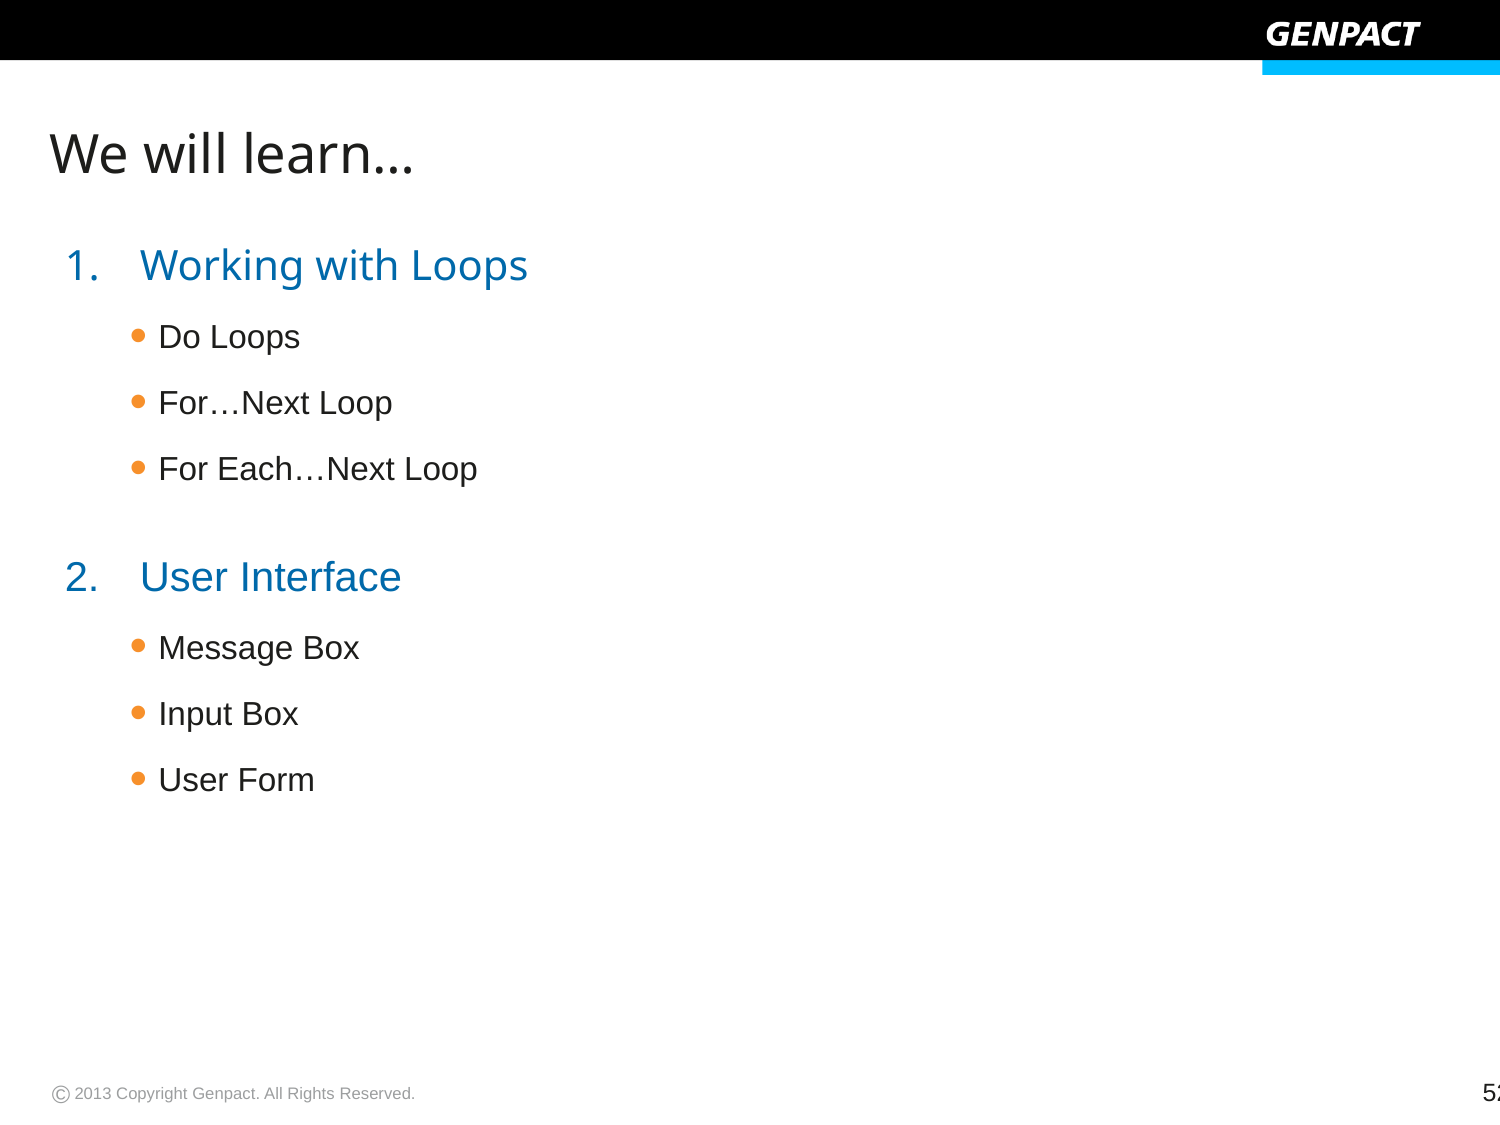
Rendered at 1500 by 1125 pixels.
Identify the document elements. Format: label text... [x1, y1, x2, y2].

text_box Working with Loops Do Loops For…Next Loop For Each…Next Loop User Interface Message Box Input Box User Form [50, 206, 1350, 995]
title We will learn… [49, 118, 1448, 185]
picture [1262, 15, 1425, 50]
